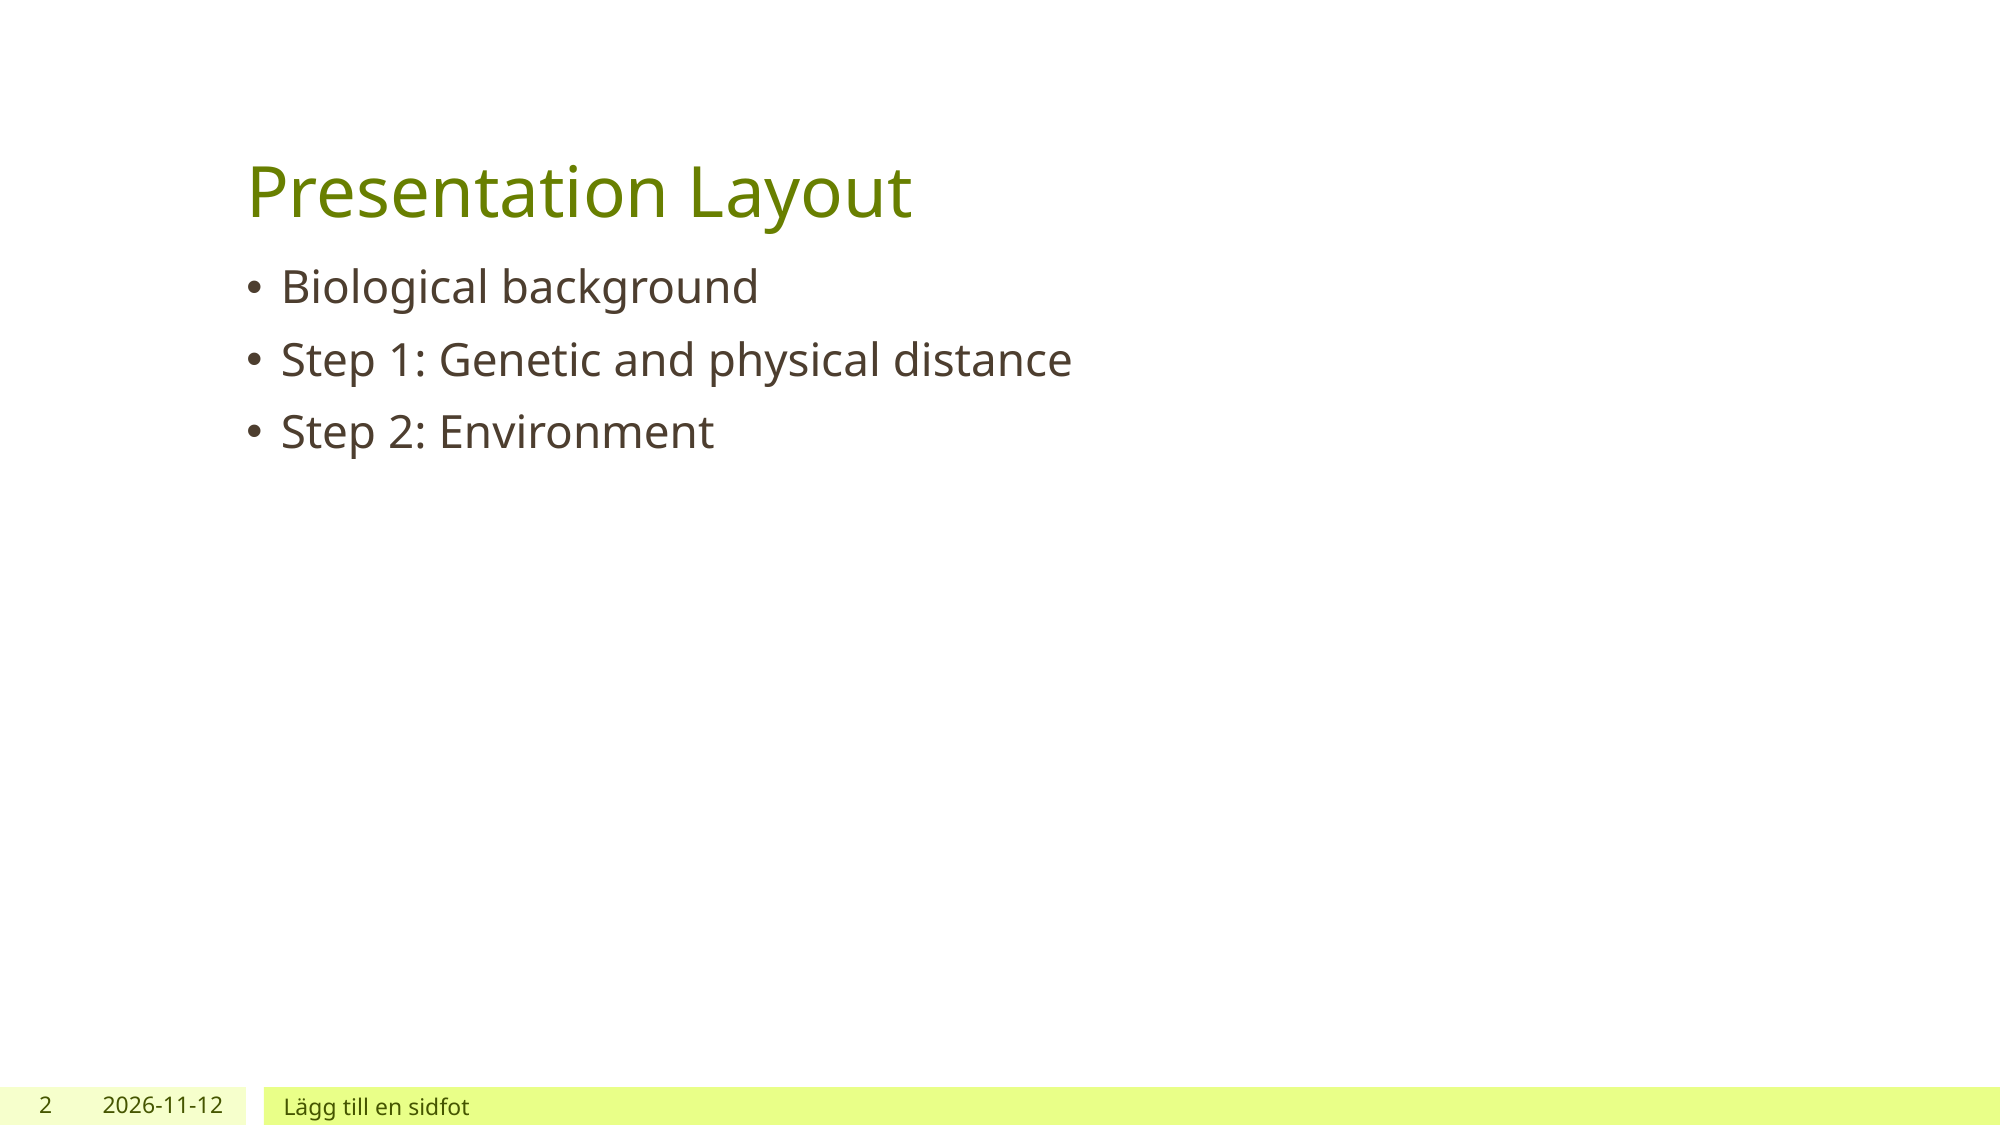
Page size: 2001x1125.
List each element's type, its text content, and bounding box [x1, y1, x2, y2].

footer Lägg till en sidfot [268, 1087, 1769, 1125]
list Biological background Step 1: Genetic and physical distance Step 2: Environment [231, 256, 1769, 1015]
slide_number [74, 1087, 239, 1125]
slide_number 2 [0, 1087, 68, 1125]
title Presentation Layout [231, 45, 1769, 240]
